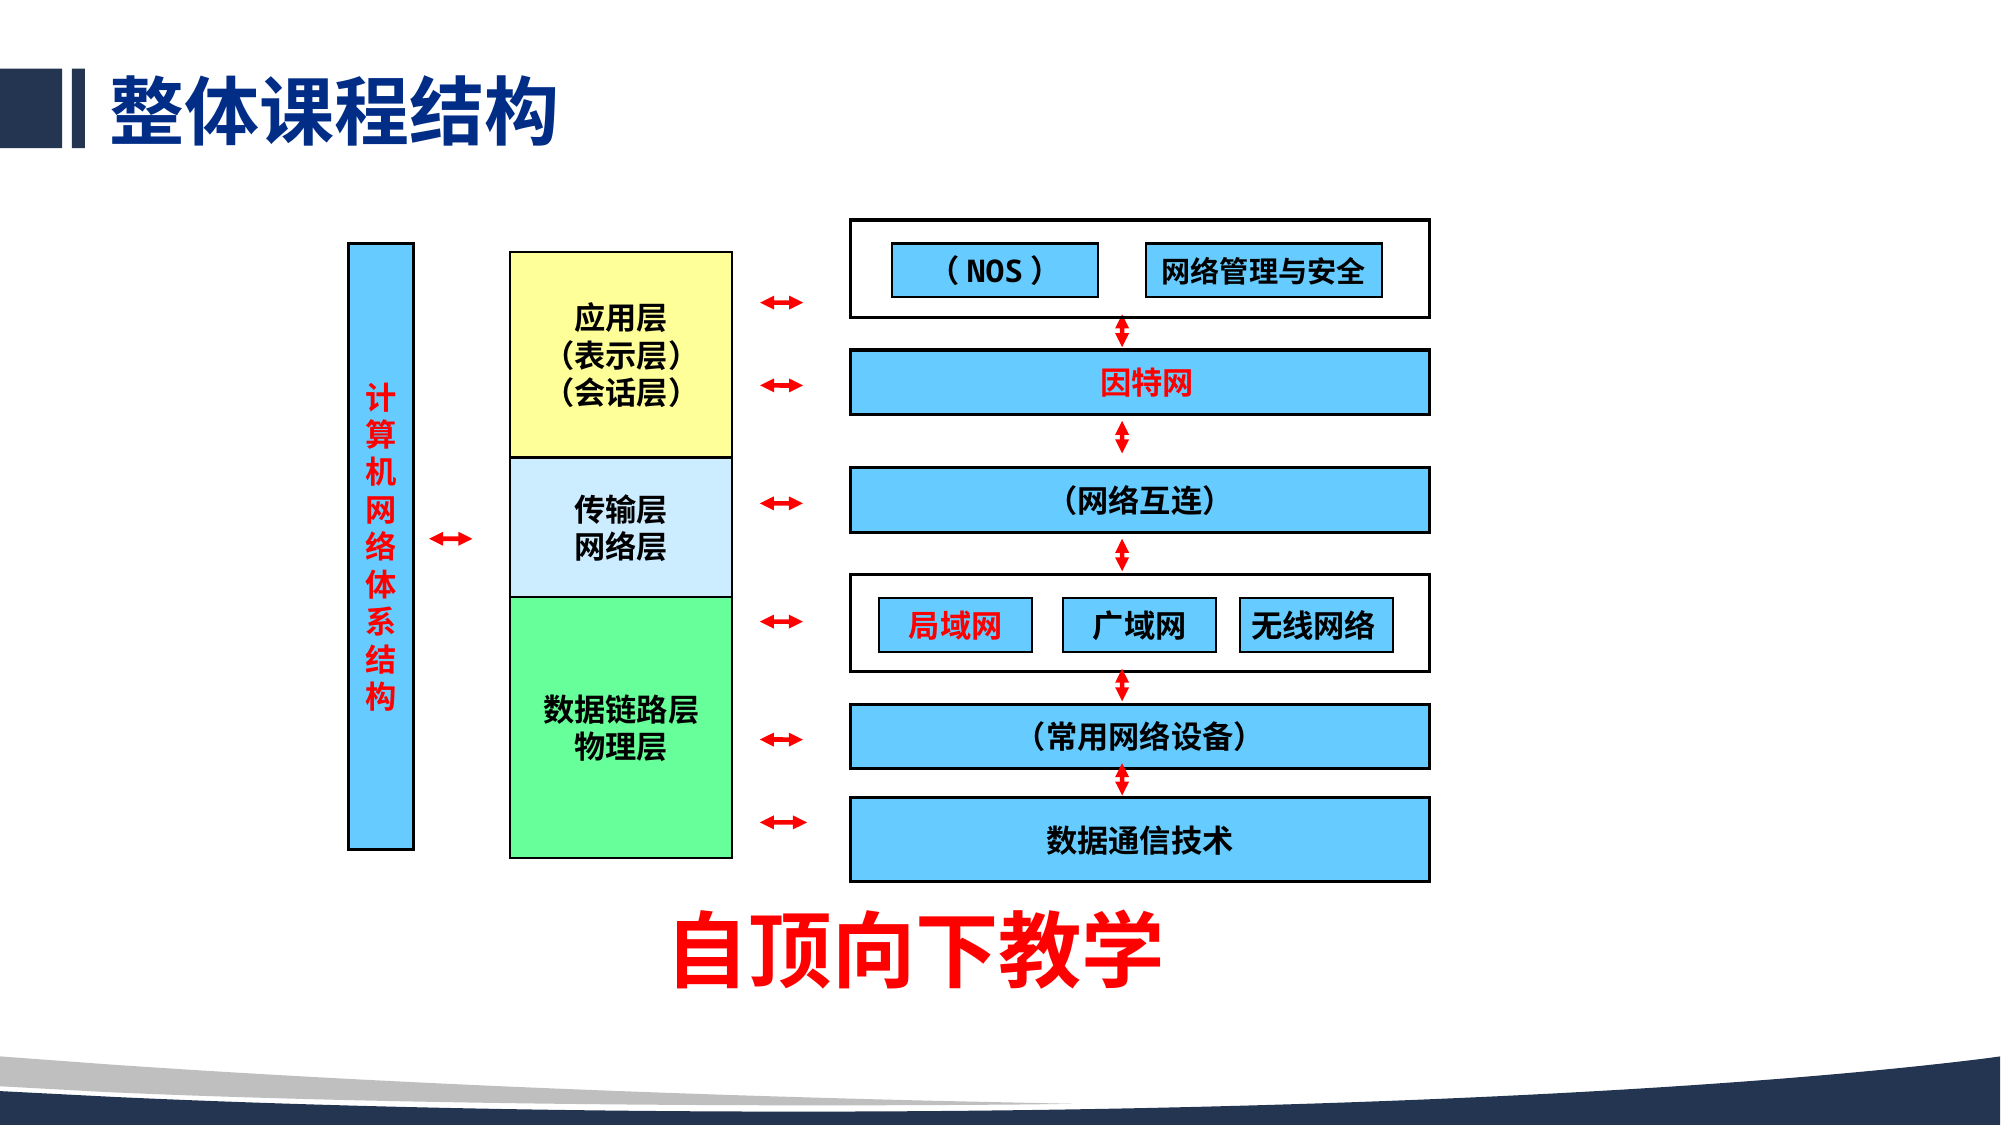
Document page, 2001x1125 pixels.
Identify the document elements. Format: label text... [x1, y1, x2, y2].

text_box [348, 220, 1430, 882]
title 整体课程结构 [94, 66, 1592, 164]
text_box [413, 220, 1465, 890]
text_box 自顶向下教学 [323, 890, 1508, 1006]
